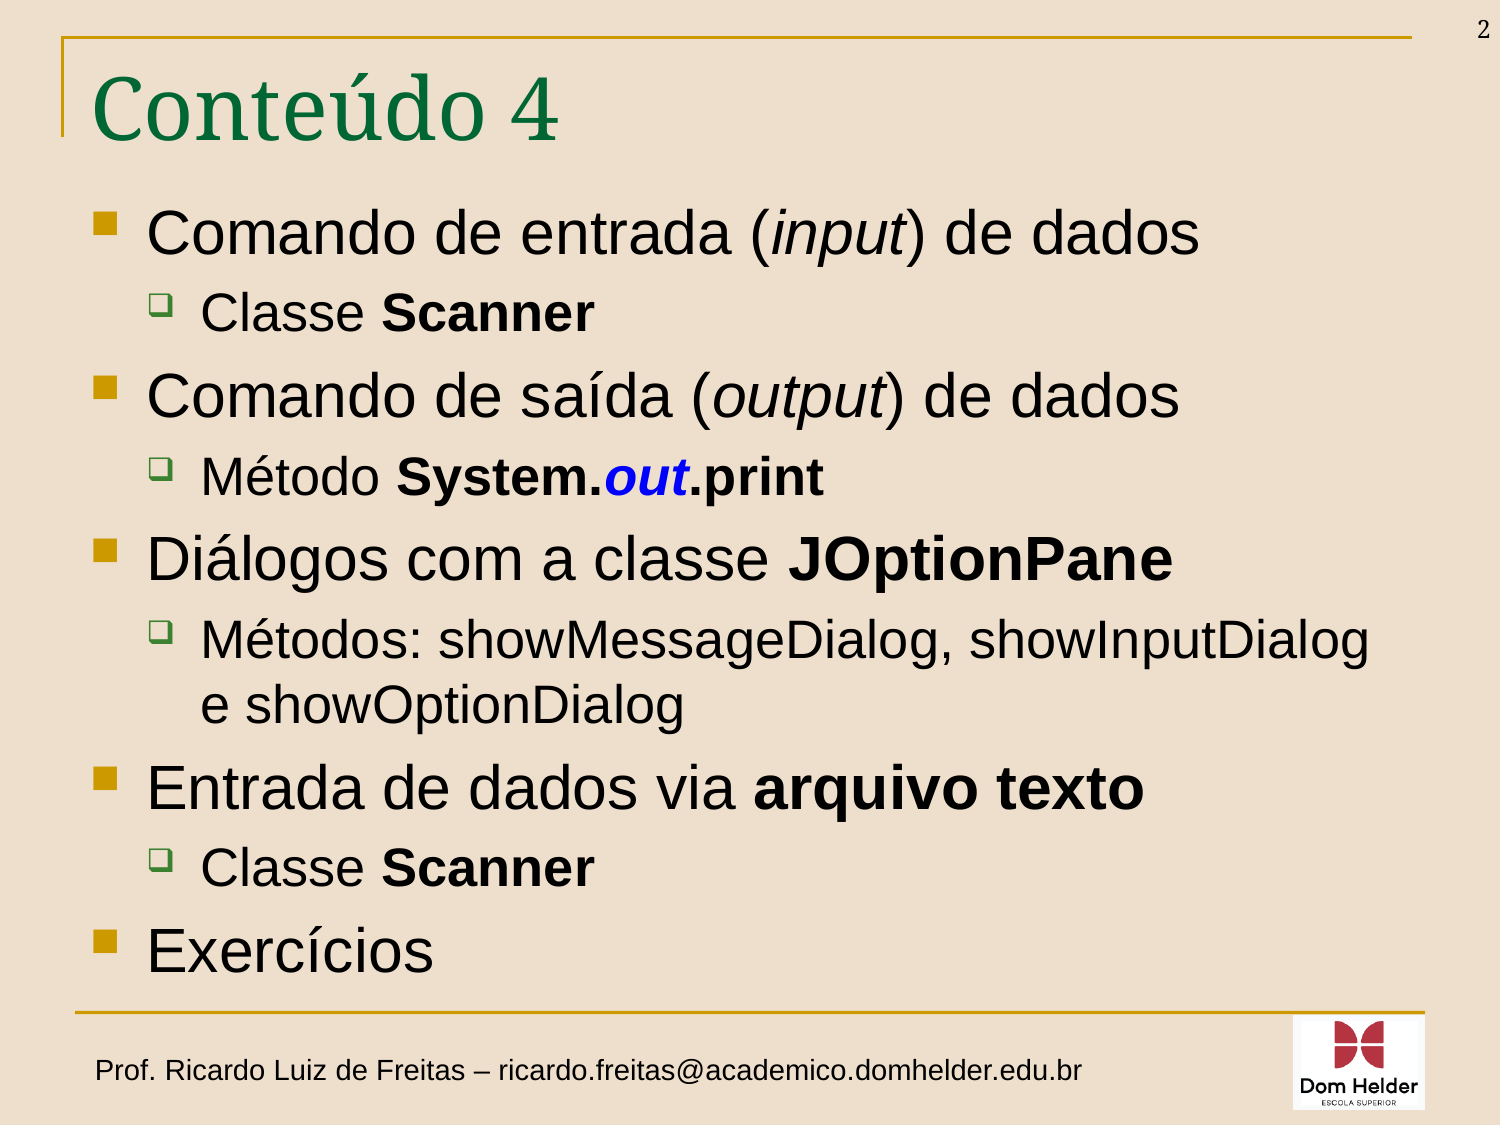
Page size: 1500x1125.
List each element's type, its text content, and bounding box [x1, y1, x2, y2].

slide_number 2 [1392, 0, 1500, 55]
picture [1293, 1015, 1425, 1110]
list Comando de entrada (input) de dados Classe Scanner Comando de saída (output) de dados Método System.out.print Diálogos com a classe JOptionPane Métodos: showMessageDialog, showInputDialog e showOptionDialog Entrada de dados via arquivo texto Classe Scanner Exercícios [75, 184, 1425, 1000]
title Conteúdo 4 [75, 45, 1425, 184]
